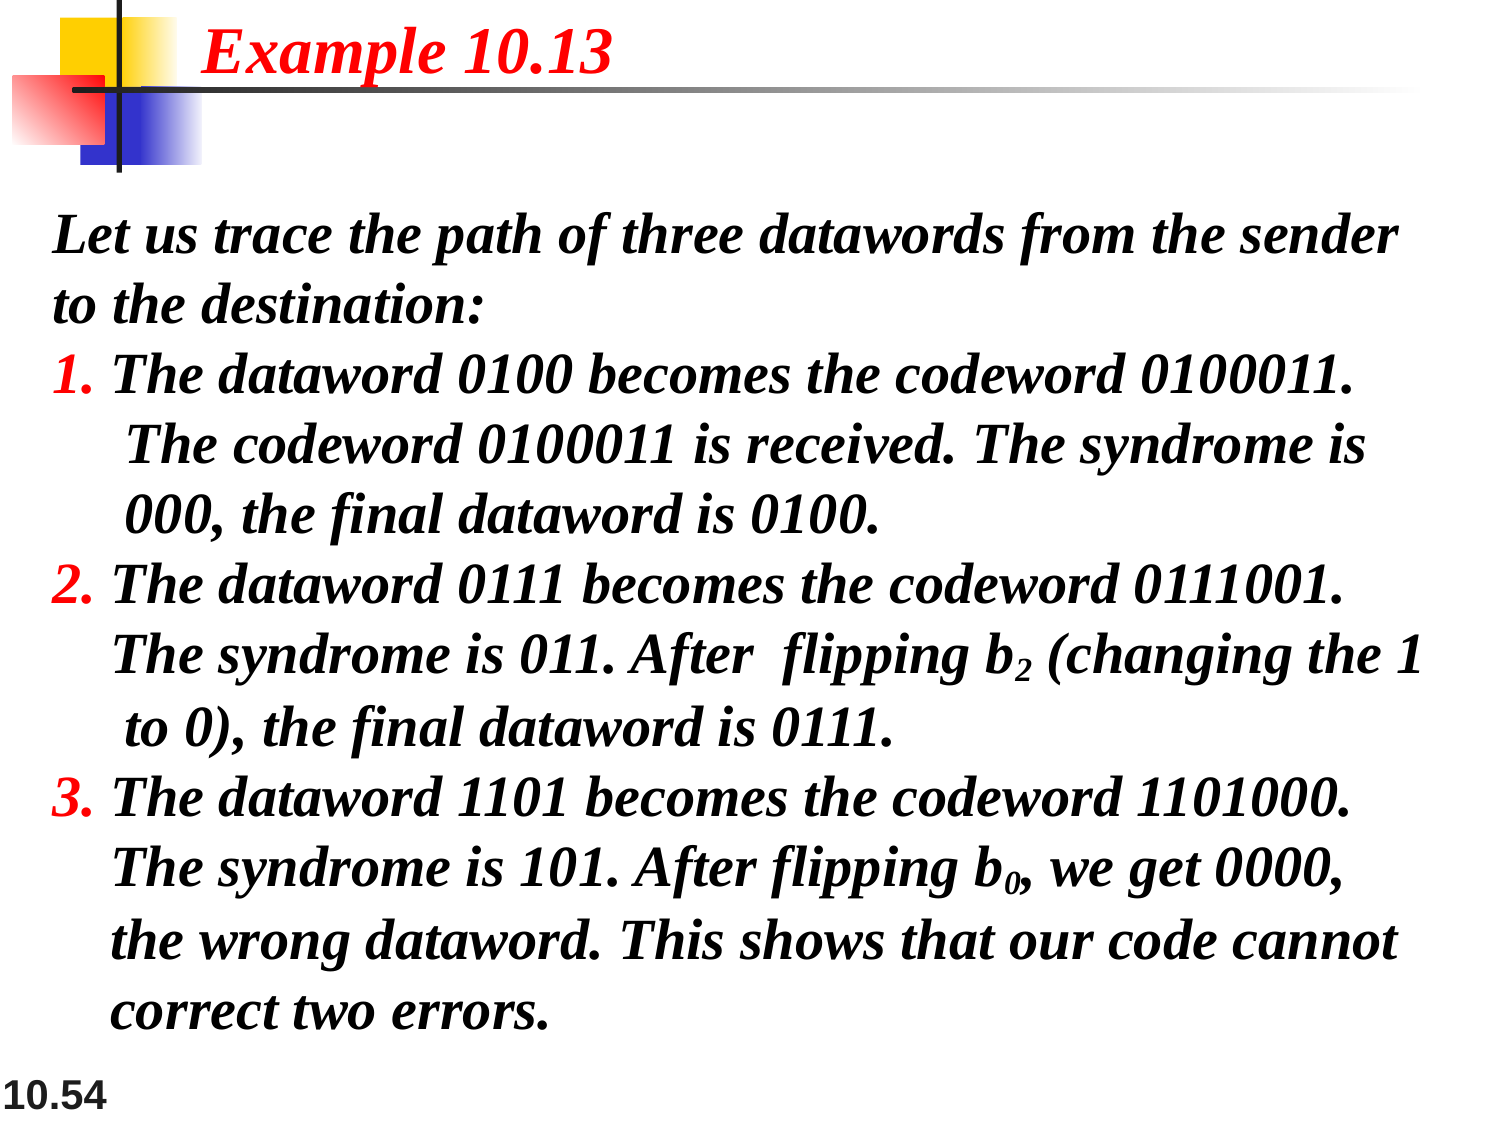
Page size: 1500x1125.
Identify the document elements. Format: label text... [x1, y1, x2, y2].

text_box [80, 93, 116, 165]
slide_number 10.54 [0, 1050, 300, 1125]
text_box [60, 17, 116, 86]
text_box Example 10.13 [187, 0, 630, 95]
text_box [116, 0, 122, 87]
text_box [122, 93, 141, 165]
text_box [141, 93, 202, 165]
text_box [12, 75, 105, 145]
text_box [116, 93, 122, 173]
text_box [122, 17, 177, 86]
text_box Let us trace the path of three datawords from the sender to the destination: 1. The dataword 0100 becomes the codeword 0100011. The codeword 0100011 is received. The syndrome is 000, the final dataword is 0100. 2. The dataword 0111 becomes the codeword 0111001. The syndrome is 011. After flipping b2 (changing the 1 to 0), the final dataword is 0111. 3. The dataword 1101 becomes the codeword 1101000. The syndrome is 101. After flipping b0, we get 0000, the wrong dataword. This shows that our code cannot correct two errors. [37, 187, 1463, 1049]
text_box [630, 87, 1423, 93]
text_box [72, 87, 187, 93]
